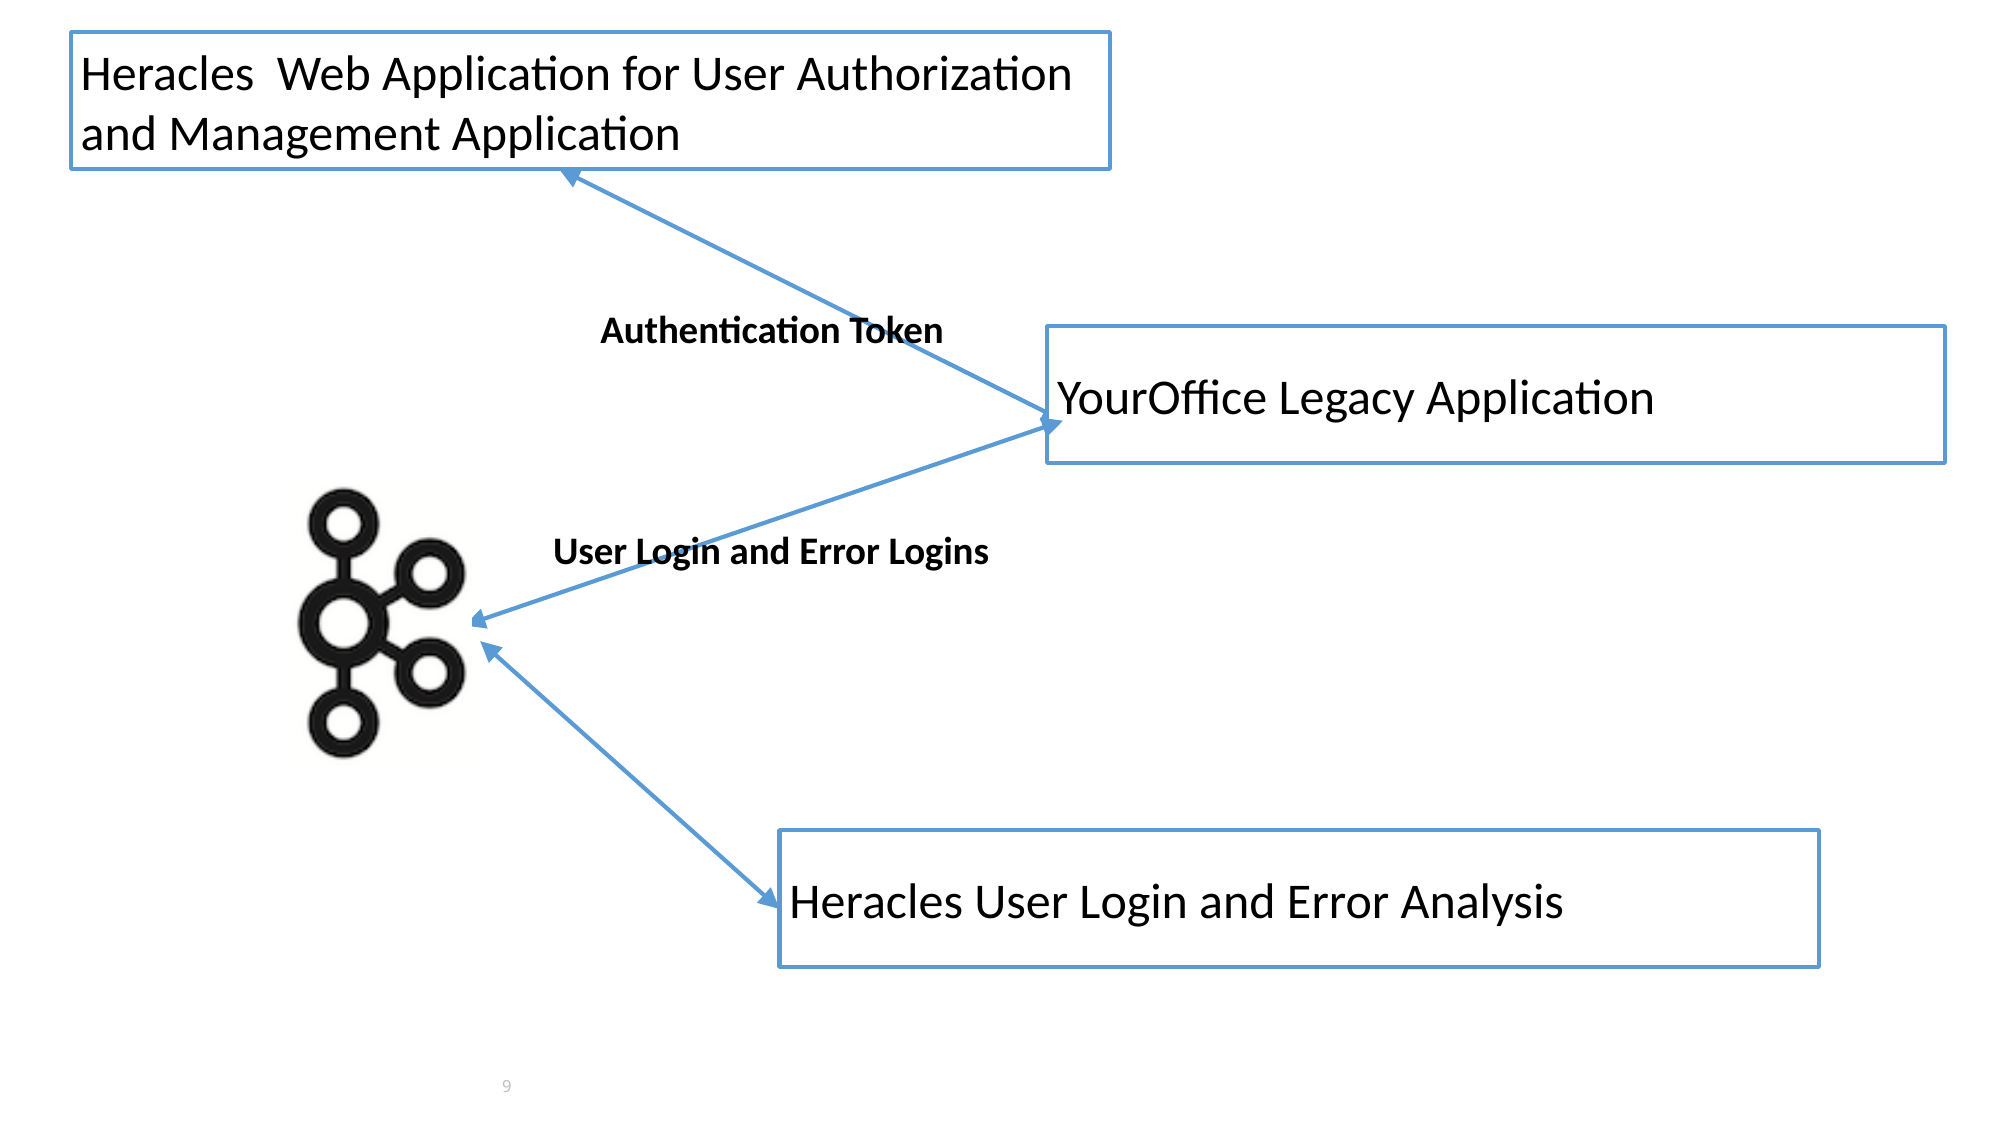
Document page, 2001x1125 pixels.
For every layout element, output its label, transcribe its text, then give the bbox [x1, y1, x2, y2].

text_box Heracles Web Application for User Authorization and Management Application [70, 31, 1111, 169]
text_box YourOffice Legacy Application [1063, 326, 1945, 464]
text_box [464, 420, 1063, 626]
slide_number 9 [462, 1057, 552, 1118]
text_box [558, 168, 1063, 420]
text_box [480, 641, 780, 909]
picture [291, 483, 472, 765]
text_box Heracles User Login and Error Analysis [779, 830, 1819, 968]
